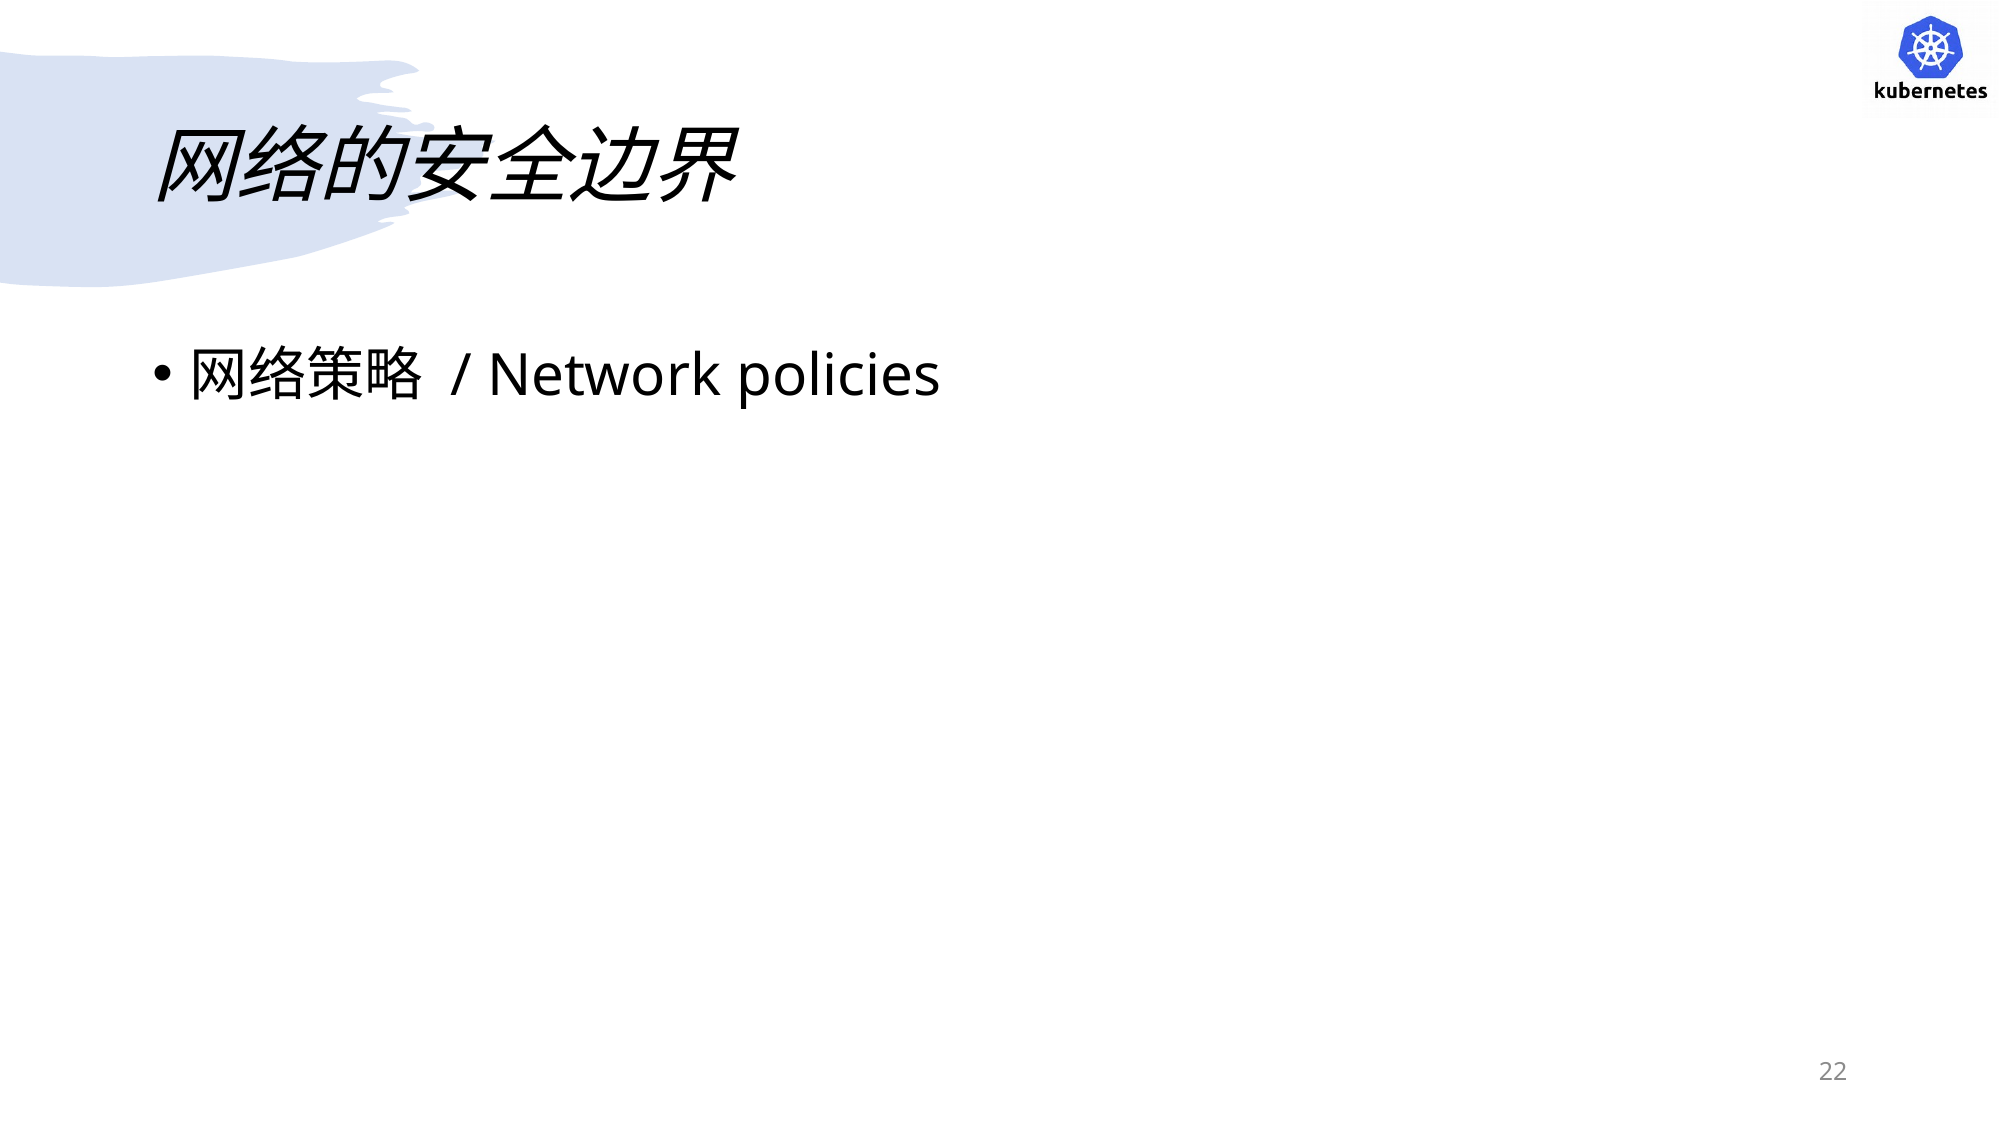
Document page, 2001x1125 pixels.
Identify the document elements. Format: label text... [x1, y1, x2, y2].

slide_number 22 [1412, 1042, 1863, 1103]
title 网络的安全边界 [137, 59, 1863, 278]
list 网络策略 / Network policies [137, 329, 1863, 1013]
picture [1862, 1, 1999, 118]
